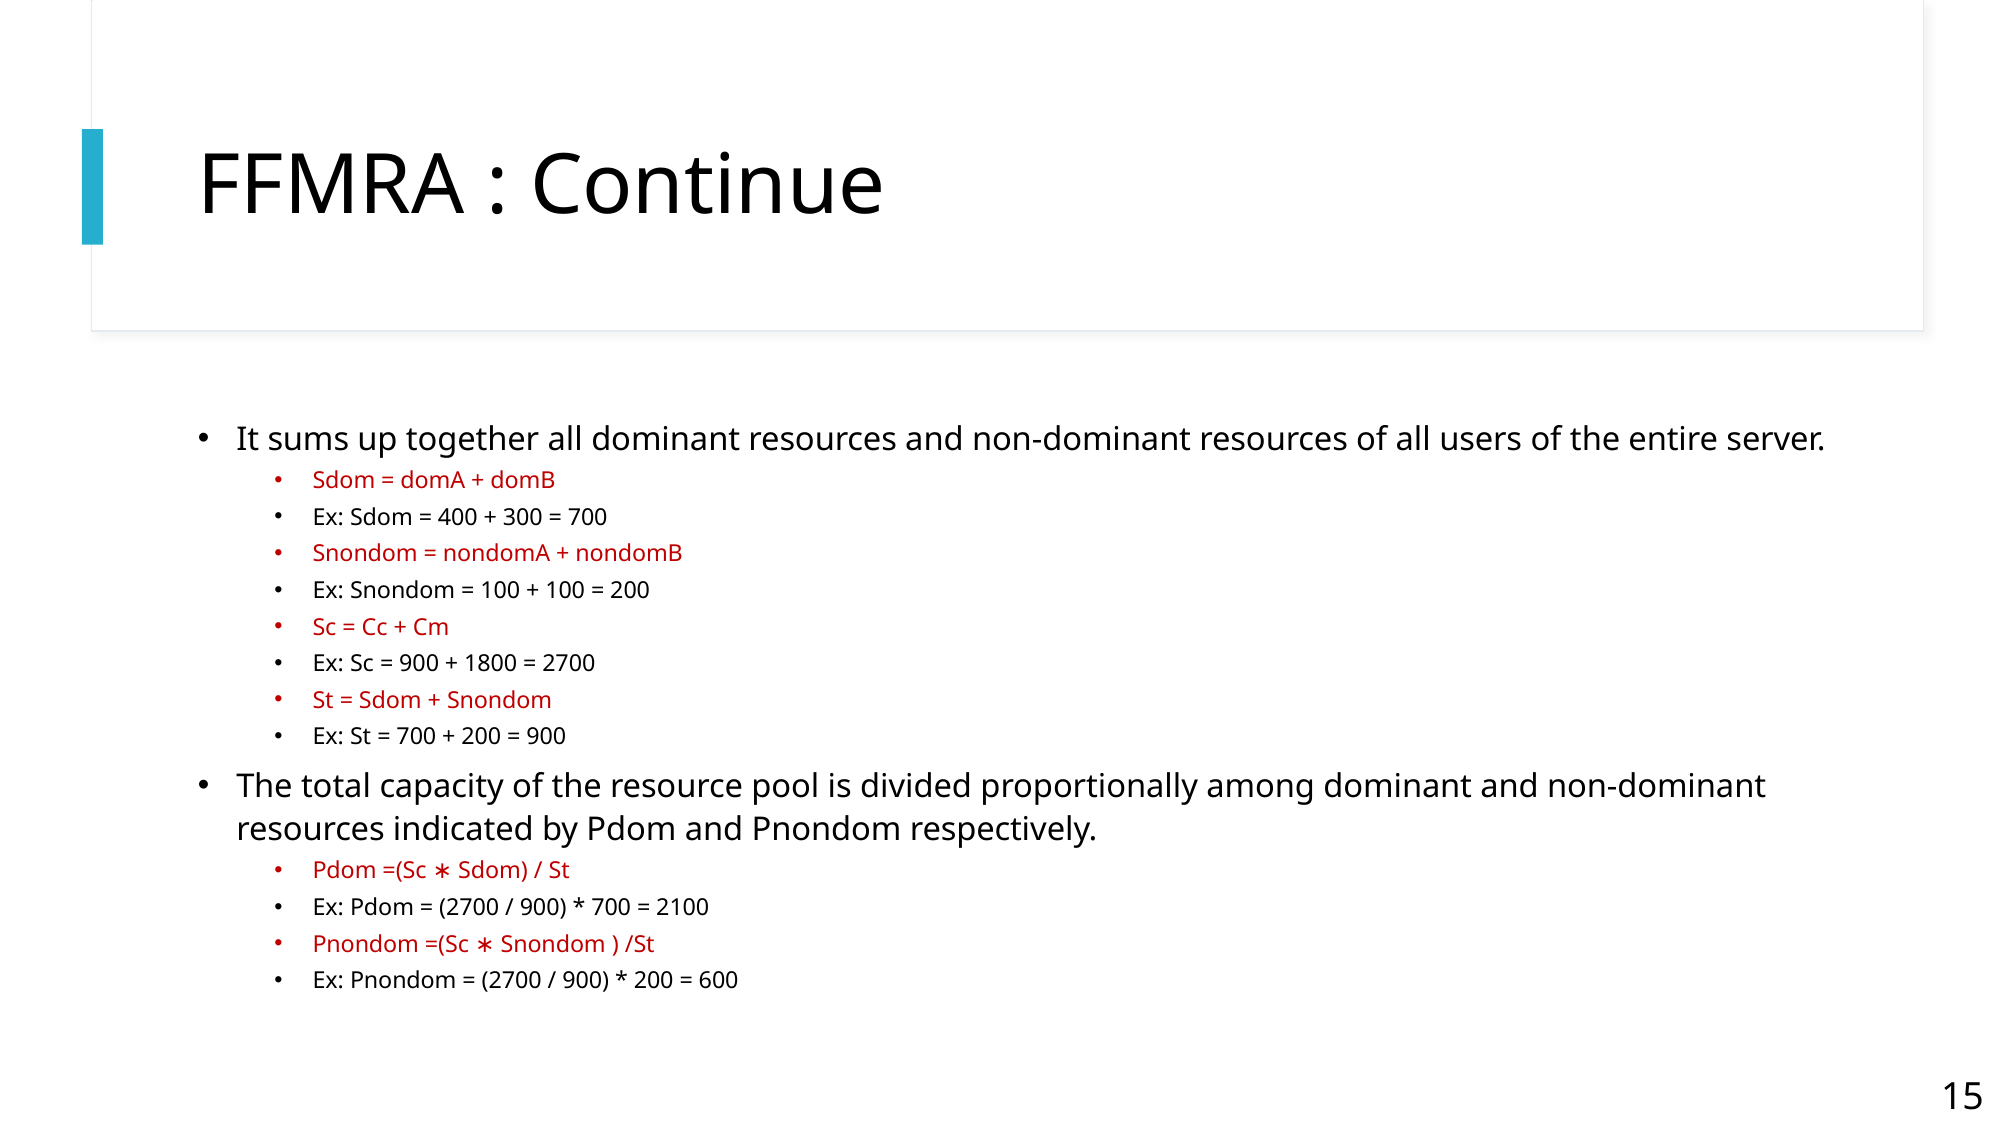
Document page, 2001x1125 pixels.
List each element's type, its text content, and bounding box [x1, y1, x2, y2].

title FFMRA : Continue [183, 90, 1851, 284]
list It sums up together all dominant resources and non-dominant resources of all users of the entire server. Sdom = domA + domB Ex: Sdom = 400 + 300 = 700 Snondom = nondomA + nondomB Ex: Snondom = 100 + 100 = 200 Sc = Cc + Cm Ex: Sc = 900 + 1800 = 2700 St = Sdom + Snondom Ex: St = 700 + 200 = 900 The total capacity of the resource pool is divided proportionally among dominant and non-dominant resources indicated by Pdom and Pnondom respectively. Pdom =(Sc ∗ Sdom) / St Ex: Pdom = (2700 / 900) * 700 = 2100 Pnondom =(Sc ∗ Snondom ) /St Ex: Pnondom = (2700 / 900) * 200 = 600 [183, 406, 1851, 1013]
text_box 15 [1926, 1064, 2000, 1125]
